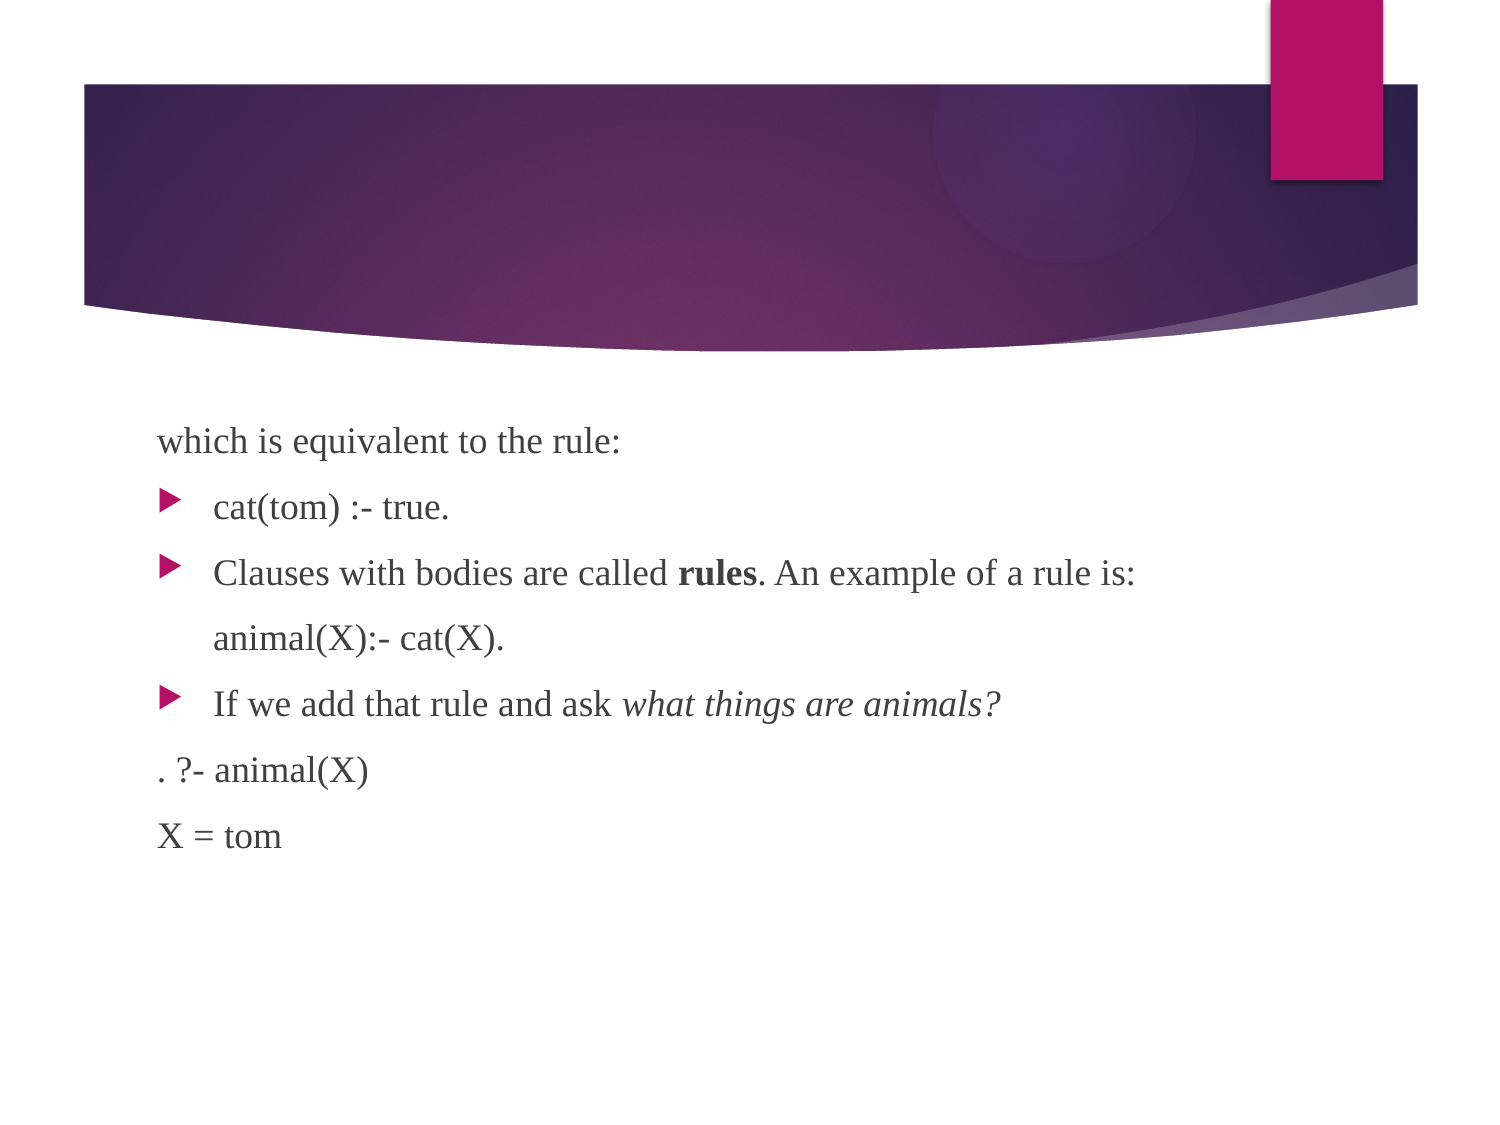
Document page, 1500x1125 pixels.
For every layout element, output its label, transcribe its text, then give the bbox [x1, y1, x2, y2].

list which is equivalent to the rule: cat(tom) :- true. Clauses with bodies are called rules. An example of a rule is: animal(X):- cat(X). If we add that rule and ask what things are animals? . ?- animal(X) X = tom [141, 408, 1350, 988]
